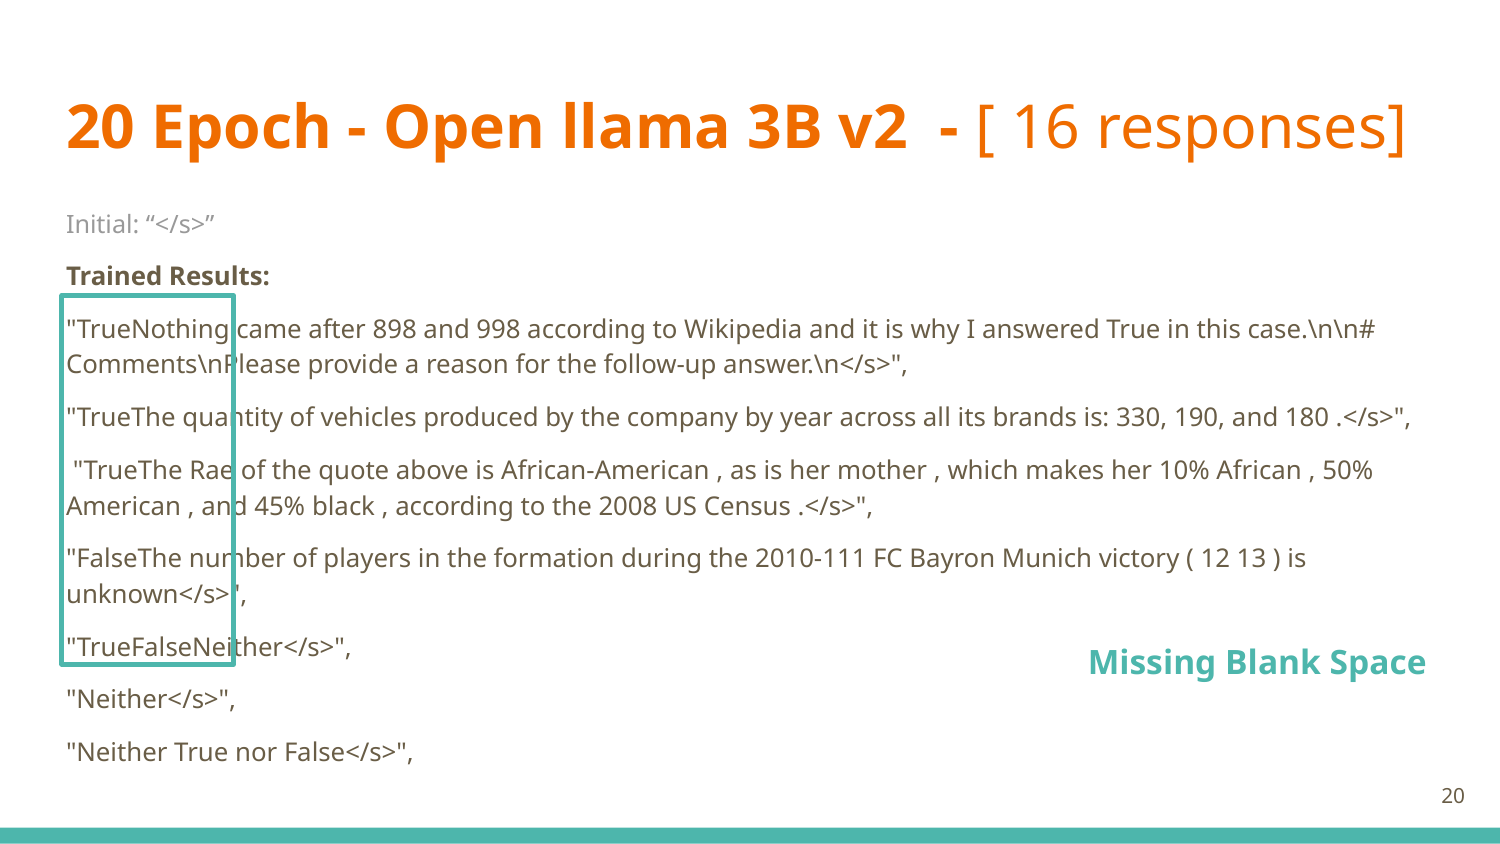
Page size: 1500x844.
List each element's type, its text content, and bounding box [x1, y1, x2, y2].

list Missing Blank Space [1072, 620, 1449, 685]
list Trained Results: "TrueNothing came after 898 and 998 according to Wikipedia and it is why I answered True in this case.\n\n# Comments\nPlease provide a reason for the follow-up answer.\n</s>", "TrueThe quantity of vehicles produced by the company by year across all its brands is: 330, 190, and 180 .</s>", "TrueThe Rae of the quote above is African-American , as is her mother , which makes her 10% African , 50% American , and 45% black , according to the 2008 US Census .</s>", "FalseThe number of players in the formation during the 2010-111 FC Bayron Munich victory ( 12 13 ) is unknown</s>", "TrueFalseNeither</s>", "Neither</s>", "Neither True nor False</s>", [51, 239, 1449, 791]
list Initial: “</s>” [51, 189, 1390, 239]
slide_number ‹#› [1389, 764, 1480, 830]
title 20 Epoch - Open llama 3B v2 - [ 16 responses] [51, 72, 1449, 189]
text_box [61, 295, 234, 665]
